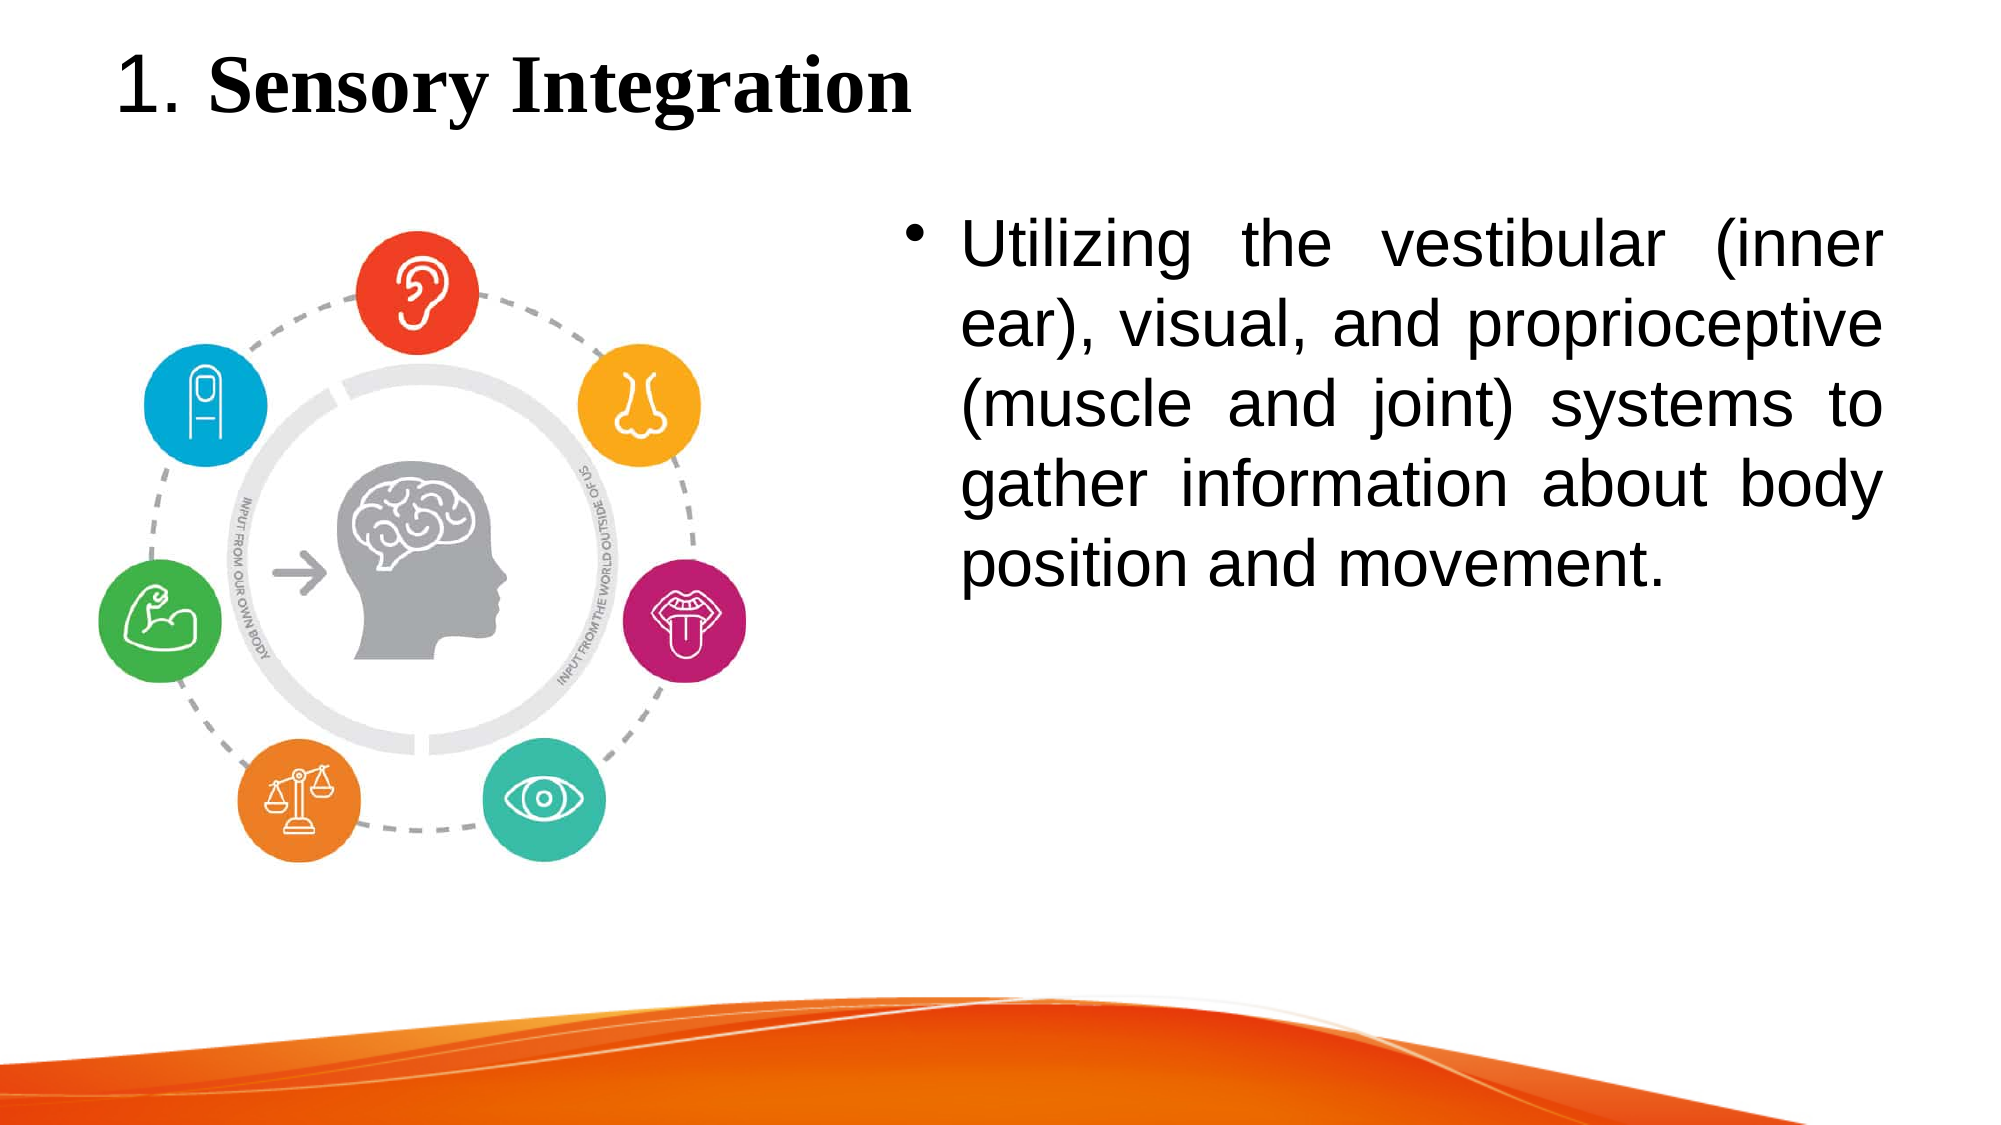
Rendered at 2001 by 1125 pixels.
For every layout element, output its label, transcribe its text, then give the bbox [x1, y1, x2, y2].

picture [0, 0, 2000, 1125]
title 1. Sensory Integration [99, 30, 1901, 127]
list Utilizing the vestibular (inner ear), visual, and proprioceptive (muscle and joint) systems to gather information about body position and movement. [888, 192, 1901, 1006]
